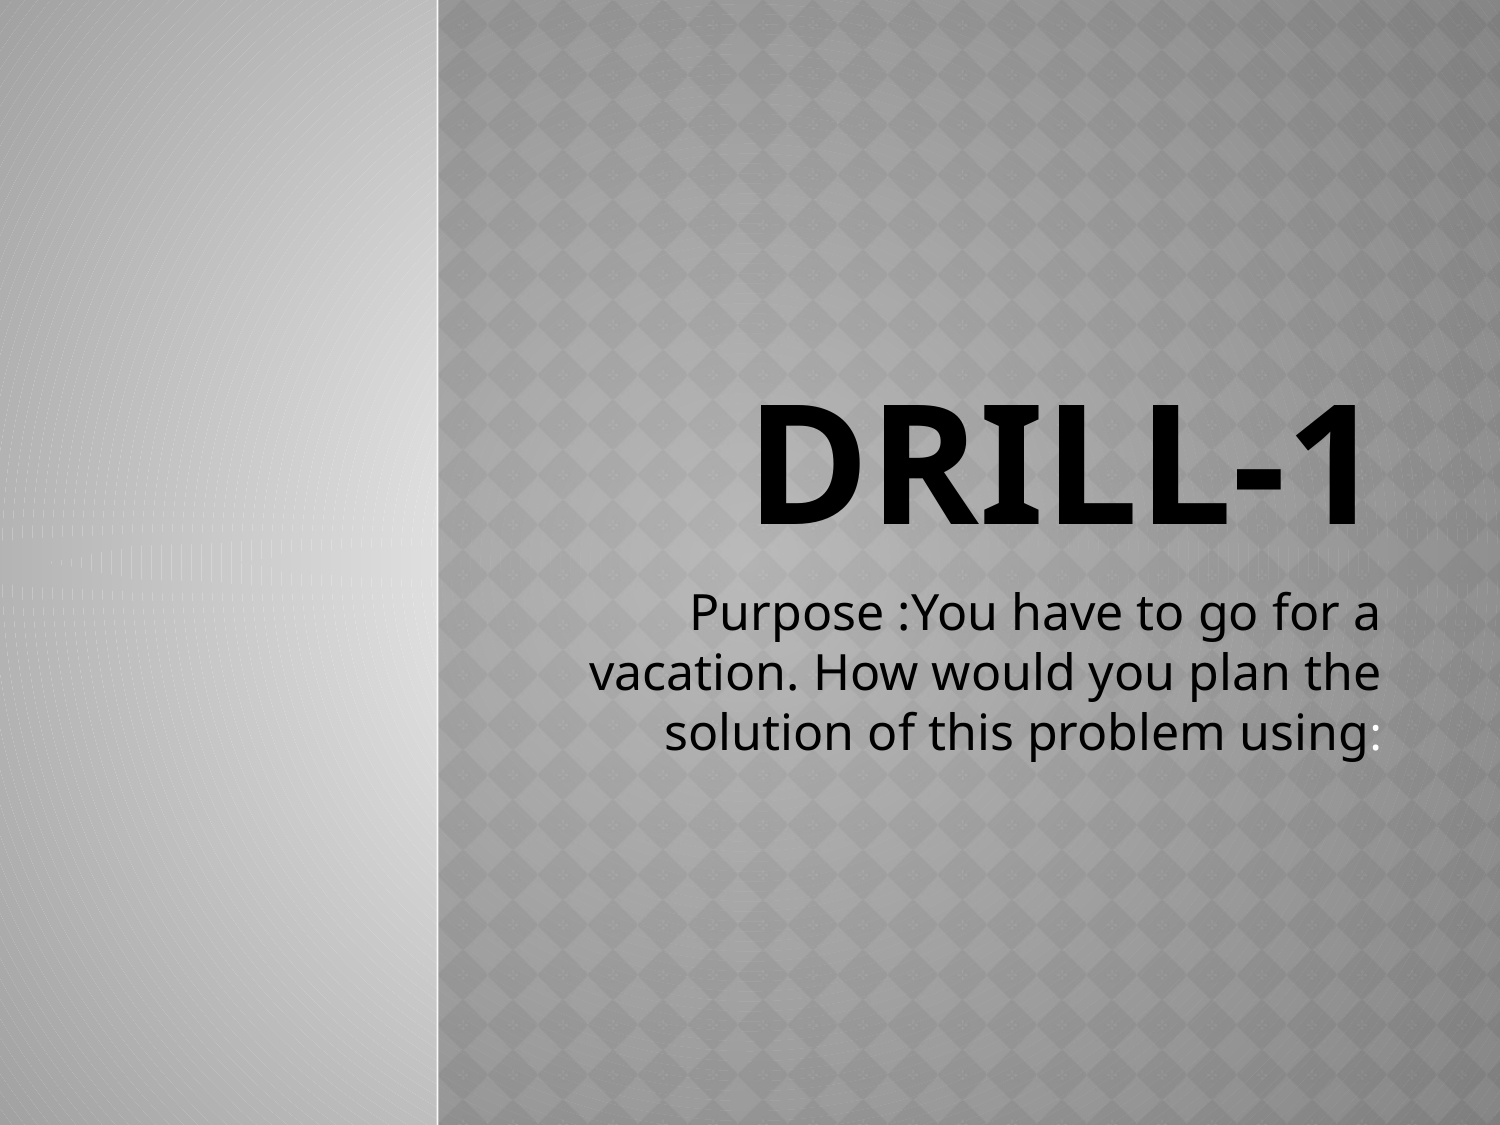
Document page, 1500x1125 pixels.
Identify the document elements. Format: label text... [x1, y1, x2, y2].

title DRILL-1 [552, 87, 1390, 558]
subtitle Purpose :You have to go for a vacation. How would you plan the solution of this problem using: [550, 580, 1390, 762]
